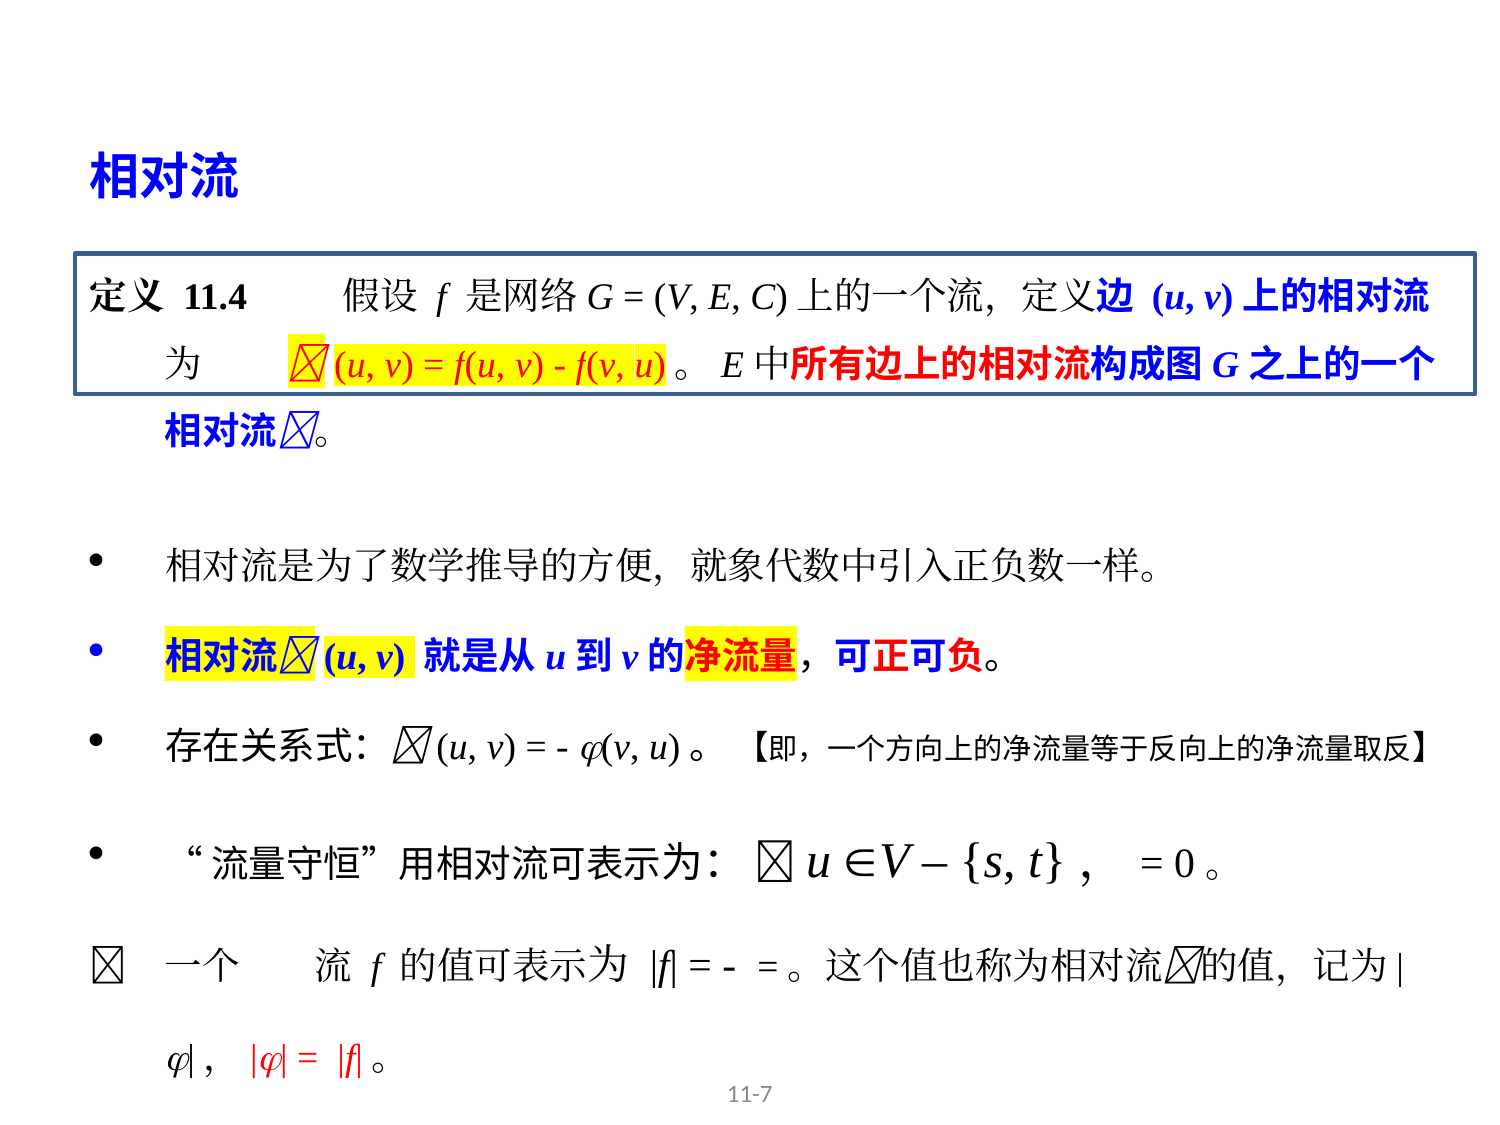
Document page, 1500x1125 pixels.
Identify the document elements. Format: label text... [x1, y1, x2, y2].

footer 11-7 [512, 1062, 988, 1123]
text_box [73, 251, 1477, 396]
